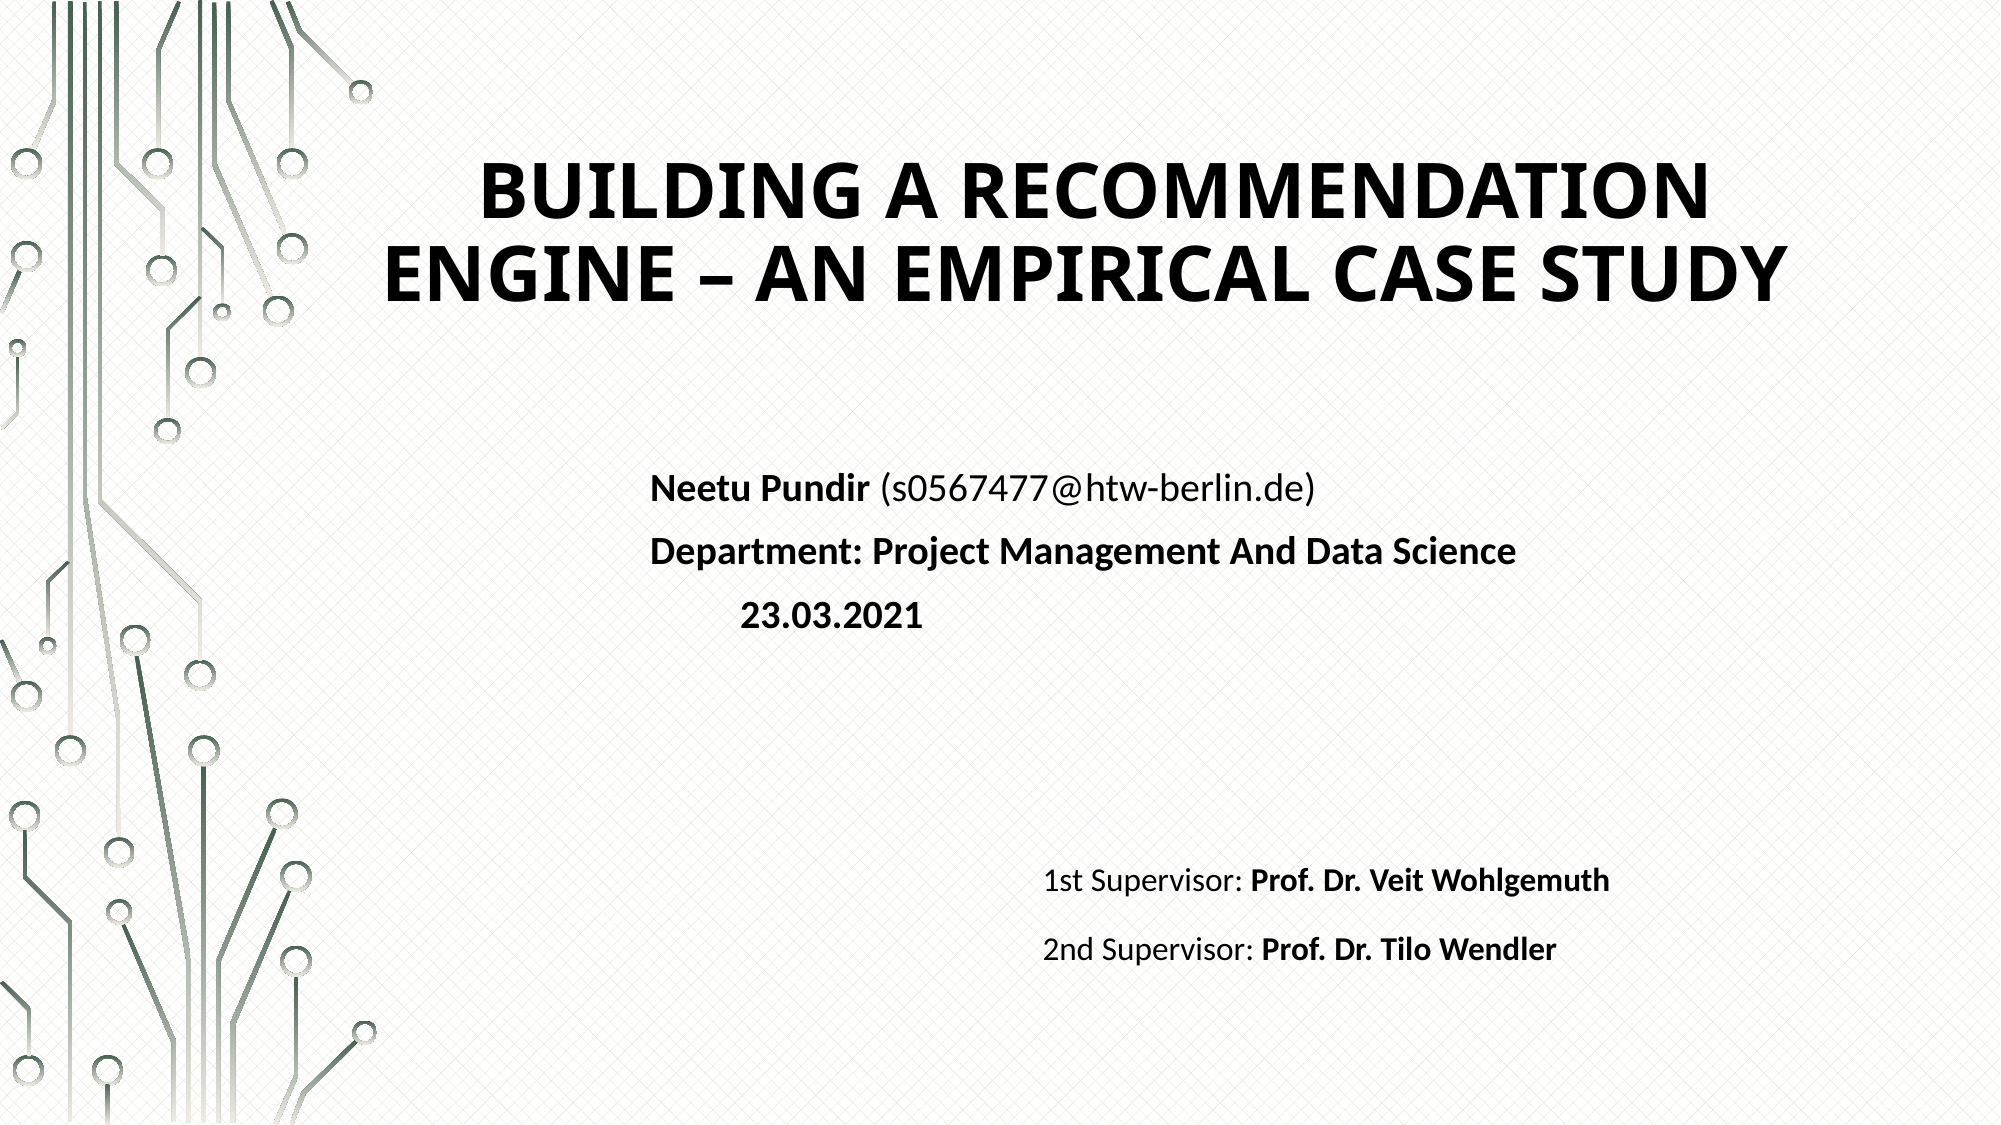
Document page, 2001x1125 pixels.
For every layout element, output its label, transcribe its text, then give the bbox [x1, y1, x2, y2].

text_box Neetu Pundir (s0567477@htw-berlin.de) Department: Project Management And Data Science 23.03.2021 [638, 446, 1552, 645]
subtitle 1st Supervisor: Prof. Dr. Veit Wohlgemuth 2nd Supervisor: Prof. Dr. Tilo Wendler [1027, 842, 1955, 1012]
title Building a Recommendation Engine – An empirical case study [351, 78, 1839, 327]
